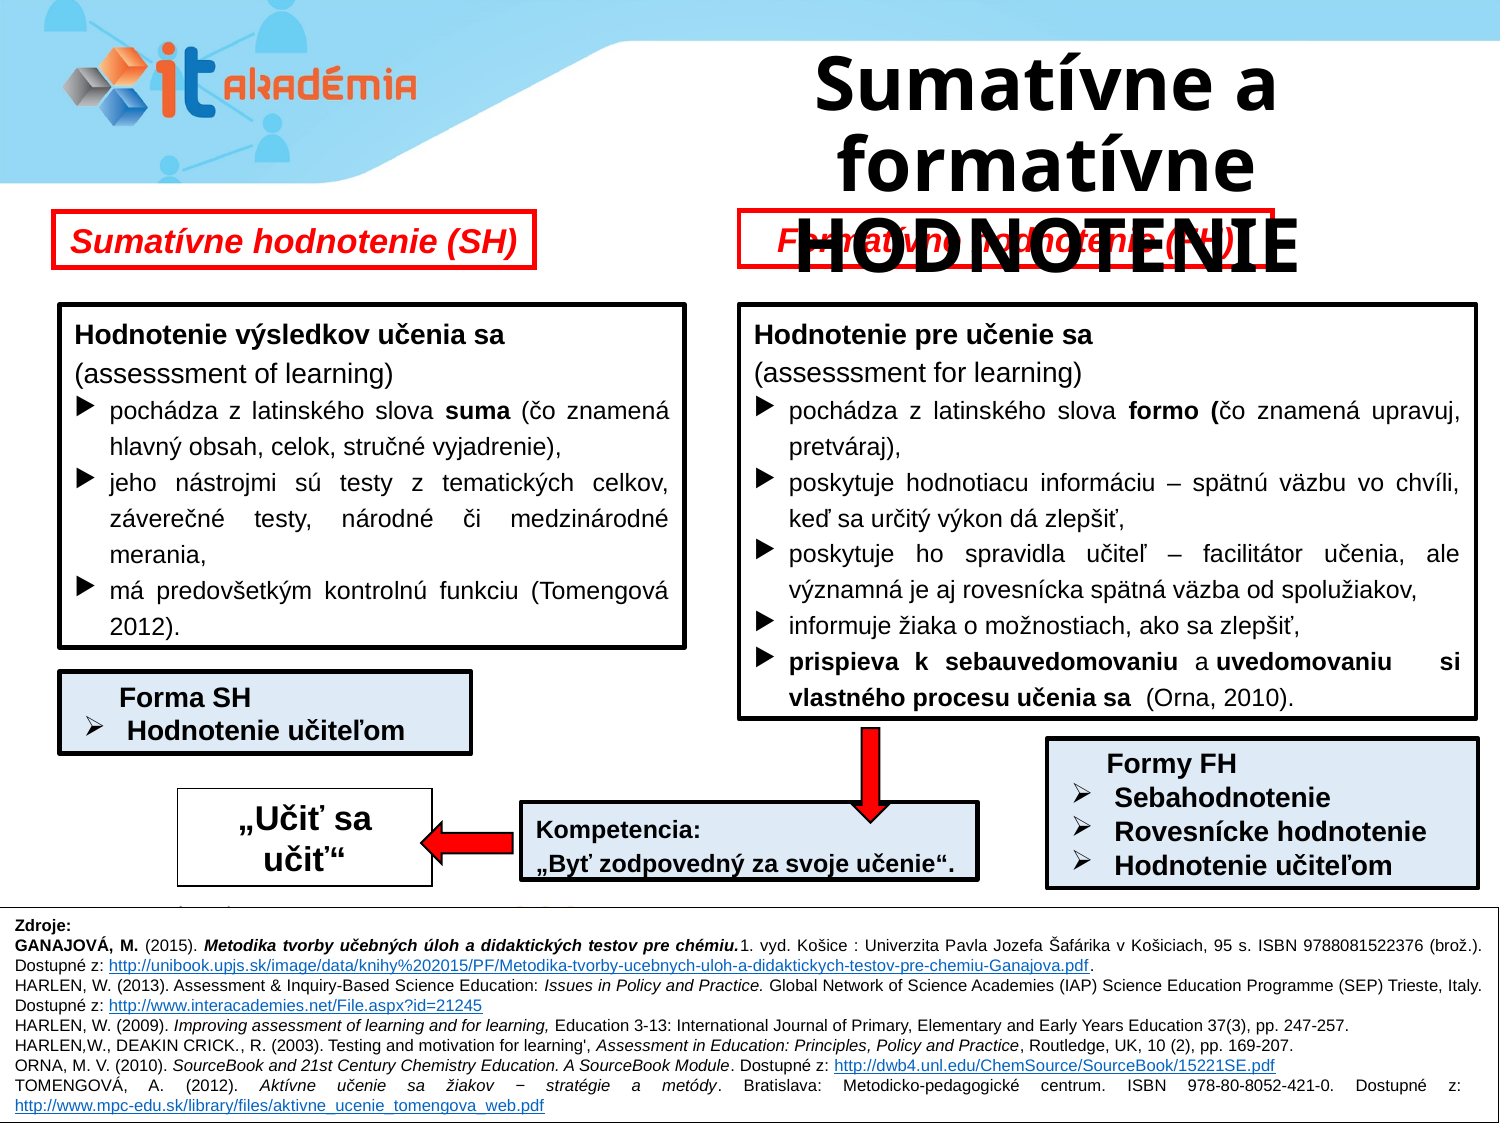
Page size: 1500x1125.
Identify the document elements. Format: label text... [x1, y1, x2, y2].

text_box Formy FH Sebahodnotenie Rovesnícke hodnotenie Hodnotenie učiteľom [1047, 738, 1479, 889]
text_box Hodnotenie pre učenie sa (assesssment for learning) pochádza z latinského slova formo (čo znamená upravuj, pretváraj), poskytuje hodnotiacu informáciu – spätnú väzbu vo chvíli, keď sa určitý výkon dá zlepšiť, poskytuje ho spravidla učiteľ – facilitátor učenia, ale významná je aj rovesnícka spätná väzba od spolužiakov, informuje žiaka o možnostiach, ako sa zlepšiť, prispieva k sebauvedomovaniu a uvedomovaniu si vlastného procesu učenia sa (Orna, 2010). [739, 304, 1476, 719]
text_box Hodnotenie výsledkov učenia sa (assesssment of learning) pochádza z latinského slova suma (čo znamená hlavný obsah, celok, stručné vyjadrenie), jeho nástrojmi sú testy z tematických celkov, záverečné testy, národné či medzinárodné merania, má predovšetkým kontrolnú funkciu (Tomengová 2012). [59, 304, 685, 648]
text_box [850, 727, 891, 825]
text_box Zdroje: Ganajová, M. (2015). Metodika tvorby učebných úloh a didaktických testov pre chémiu.1. vyd. Košice : Univerzita Pavla Jozefa Šafárika v Košiciach, 95 s. ISBN 9788081522376 (brož.). Dostupné z: http://unibook.upjs.sk/image/data/knihy%202015/PF/Metodika-tvorby-ucebnych-uloh-a-didaktickych-testov-pre-chemiu-Ganajova.pdf. Harlen, W. (2013). Assessment & Inquiry-Based Science Education: Issues in Policy and Practice. Global Network of Science Academies (IAP) Science Education Programme (SEP) Trieste, Italy. Dostupné z: http://www.interacademies.net/File.aspx?id=21245 Harlen, W. (2009). Improving assessment of learning and for learning, Education 3-13: International Journal of Primary, Elementary and Early Years Education 37(3), pp. 247-257. Harlen,W., Deakin Crick., R. (2003). Testing and motivation for learning', Assessment in Education: Principles, Policy and Practice, Routledge, UK, 10 (2), pp. 169-207. Orna, M. V. (2010). SourceBook and 21st Century Chemistry Education. A SourceBook Module. Dostupné z: http://dwb4.unl.edu/ChemSource/SourceBook/15221SE.pdf Tomengová, A. (2012). Aktívne učenie sa žiakov − stratégie a metódy. Bratislava: Metodicko-pedagogické centrum. ISBN 978-80-8052-421-0. Dostupné z: http://www.mpc-edu.sk/library/files/aktivne_ucenie_tomengova_web.pdf [0, 907, 1499, 1123]
text_box Kompetencia: „Byť zodpovedný za svoje učenie“. [521, 801, 978, 880]
text_box Forma SH Hodnotenie učiteľom [59, 671, 471, 754]
picture [0, 0, 1500, 1125]
text_box Sumatívne a formatívne HODNOTENIE [595, 38, 1499, 216]
text_box [419, 820, 514, 867]
text_box Sumatívne hodnotenie (SH) [53, 211, 535, 268]
text_box Formatívne hodnotenie (FH) [739, 216, 1273, 267]
text_box „Učiť sa učiť“ [177, 788, 432, 886]
